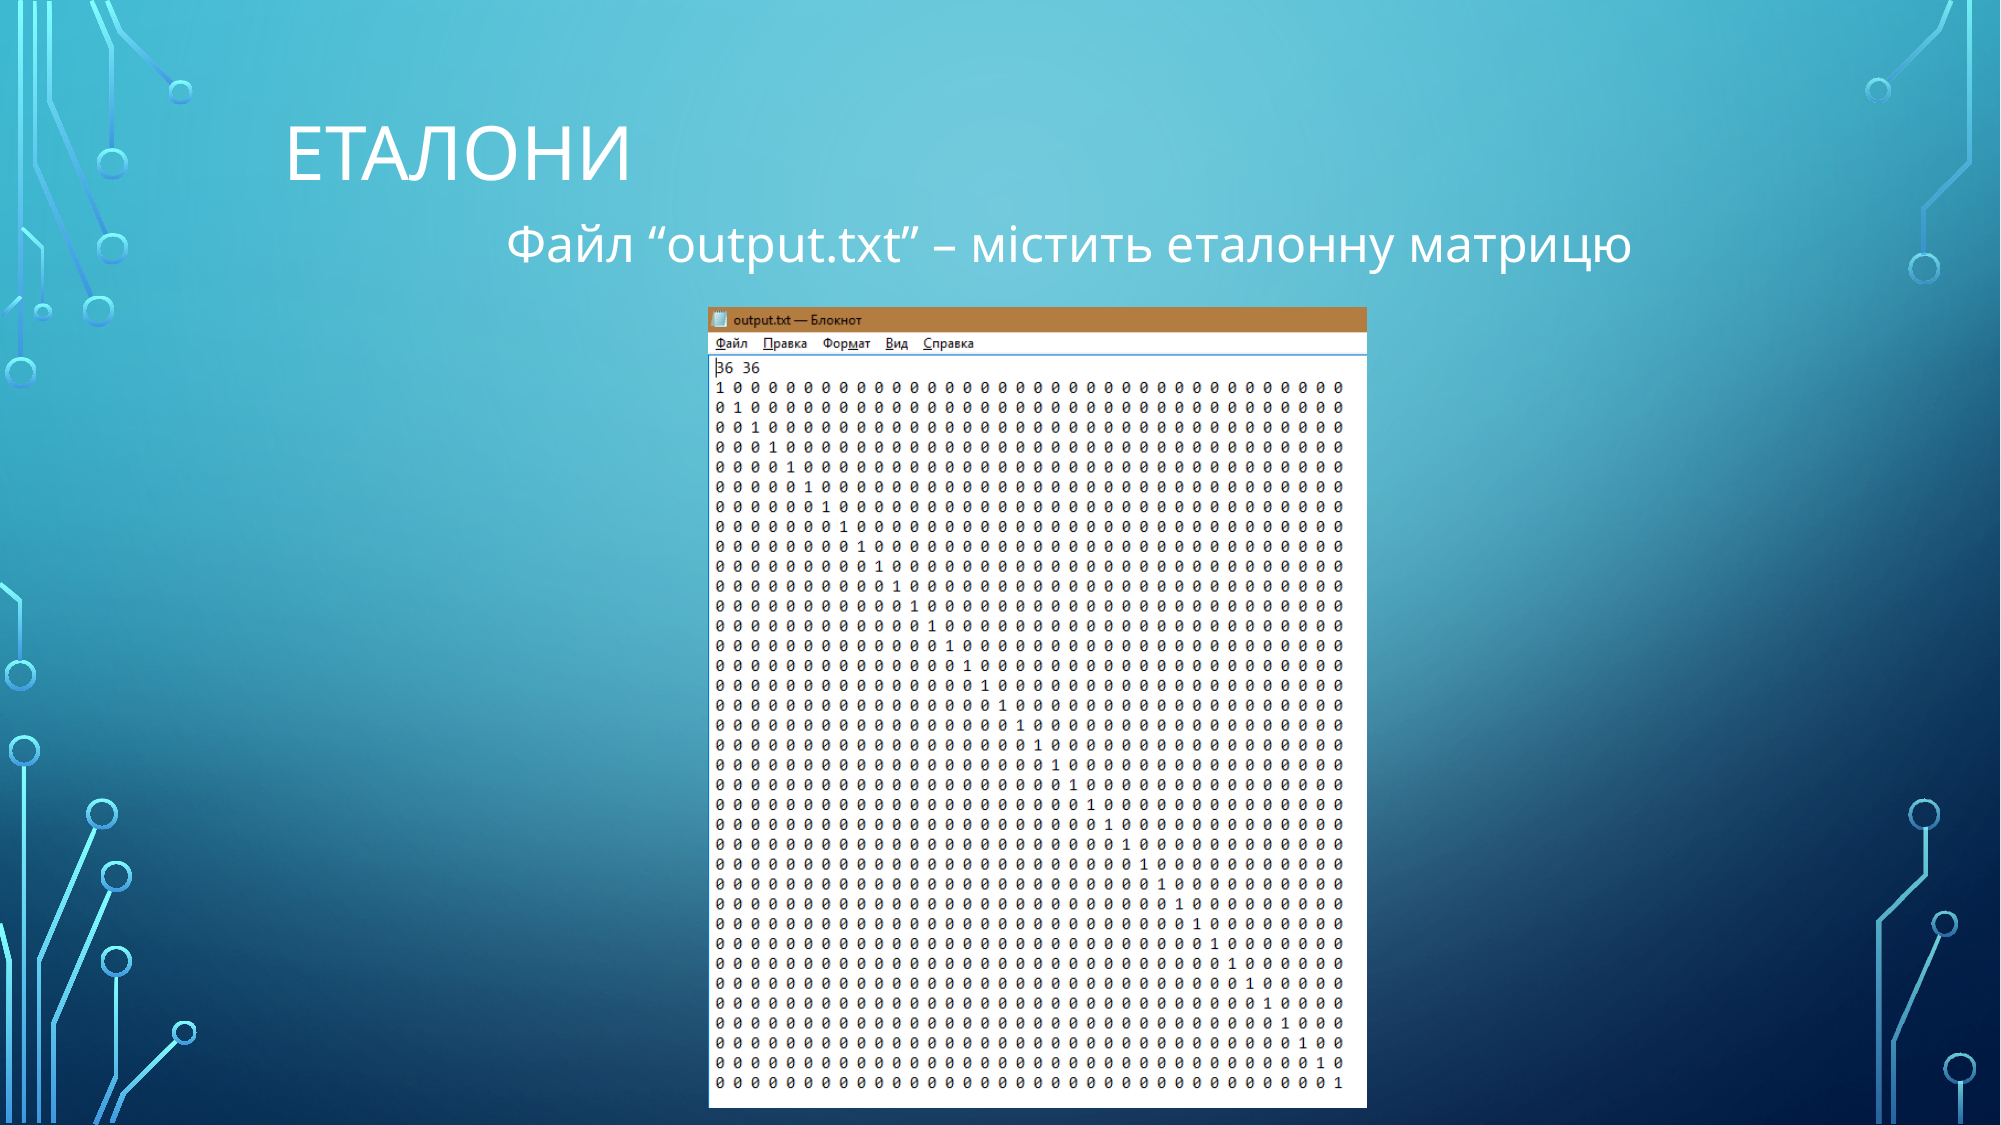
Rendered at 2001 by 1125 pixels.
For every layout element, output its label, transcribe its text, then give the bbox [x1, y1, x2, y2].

picture [708, 307, 1368, 1109]
list Файл “output.txt” – містить еталонну матрицю [268, 192, 1872, 325]
title Еталони [268, 34, 1894, 278]
